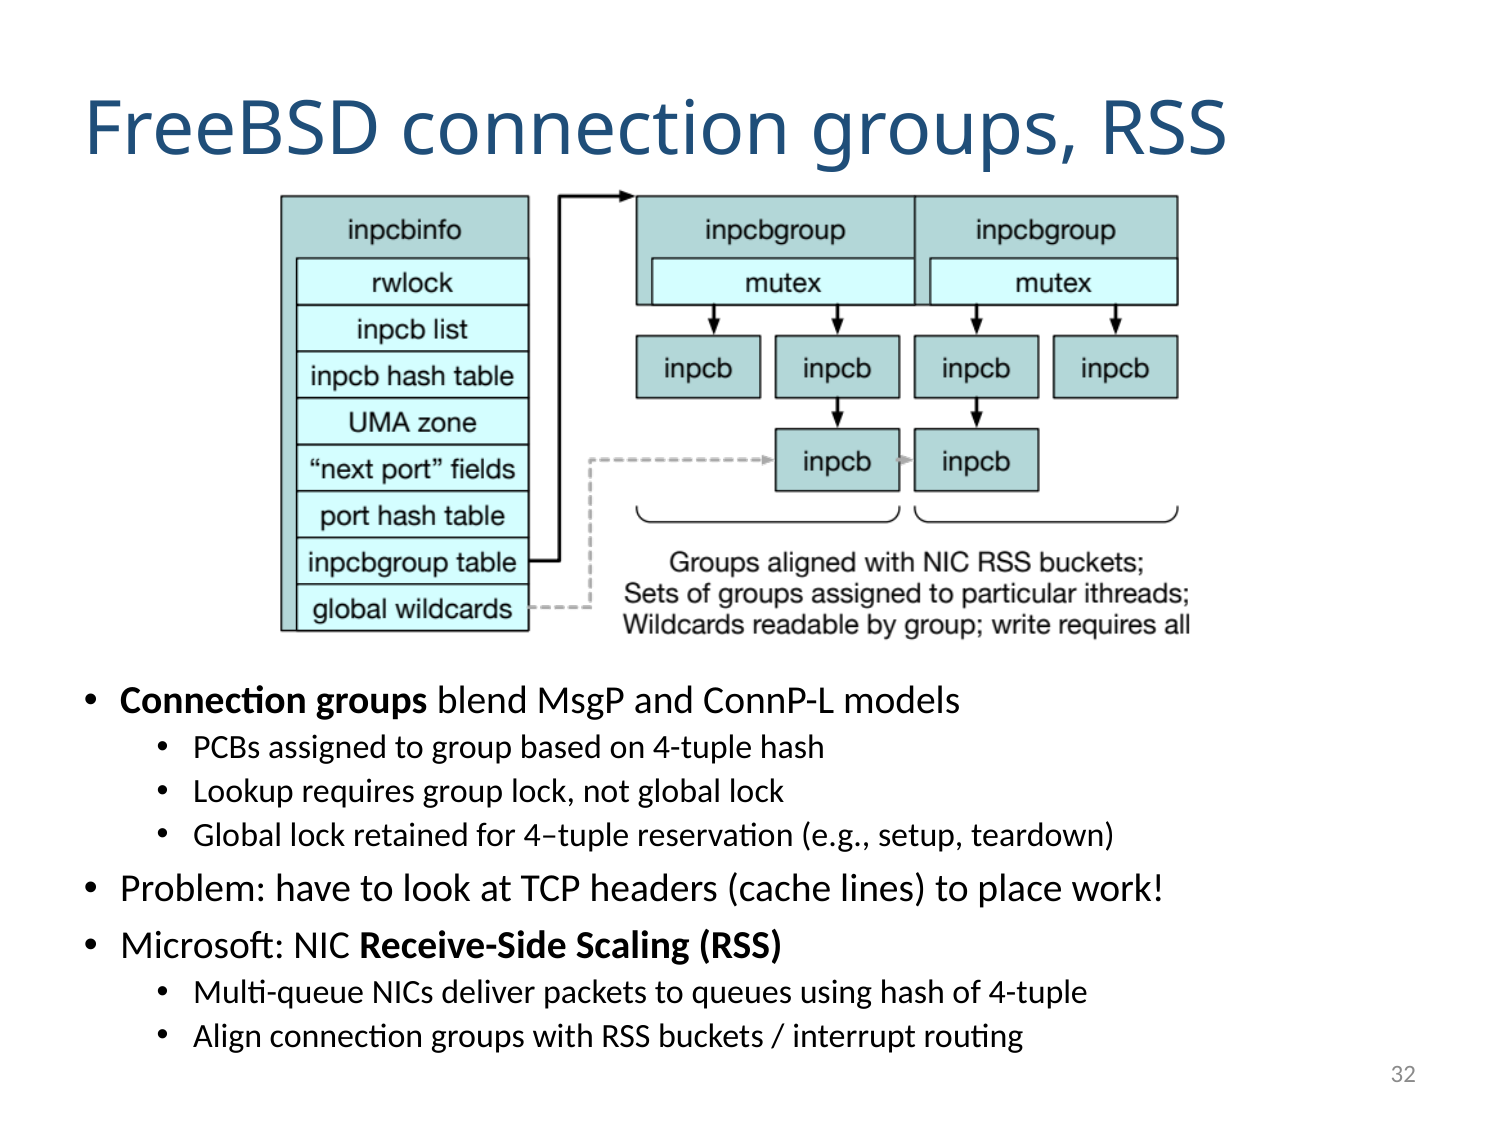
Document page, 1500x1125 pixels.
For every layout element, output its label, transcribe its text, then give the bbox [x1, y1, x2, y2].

title FreeBSD connection groups, RSS [68, 38, 1432, 222]
picture [278, 186, 1222, 646]
slide_number 32 [1059, 1042, 1432, 1103]
list Connection groups blend MsgP and ConnP-L models PCBs assigned to group based on 4-tuple hash Lookup requires group lock, not global lock Global lock retained for 4–tuple reservation (e.g., setup, teardown) Problem: have to look at TCP headers (cache lines) to place work! Microsoft: NIC Receive-Side Scaling (RSS) Multi-queue NICs deliver packets to queues using hash of 4-tuple Align connection groups with RSS buckets / interrupt routing [68, 672, 1432, 1064]
